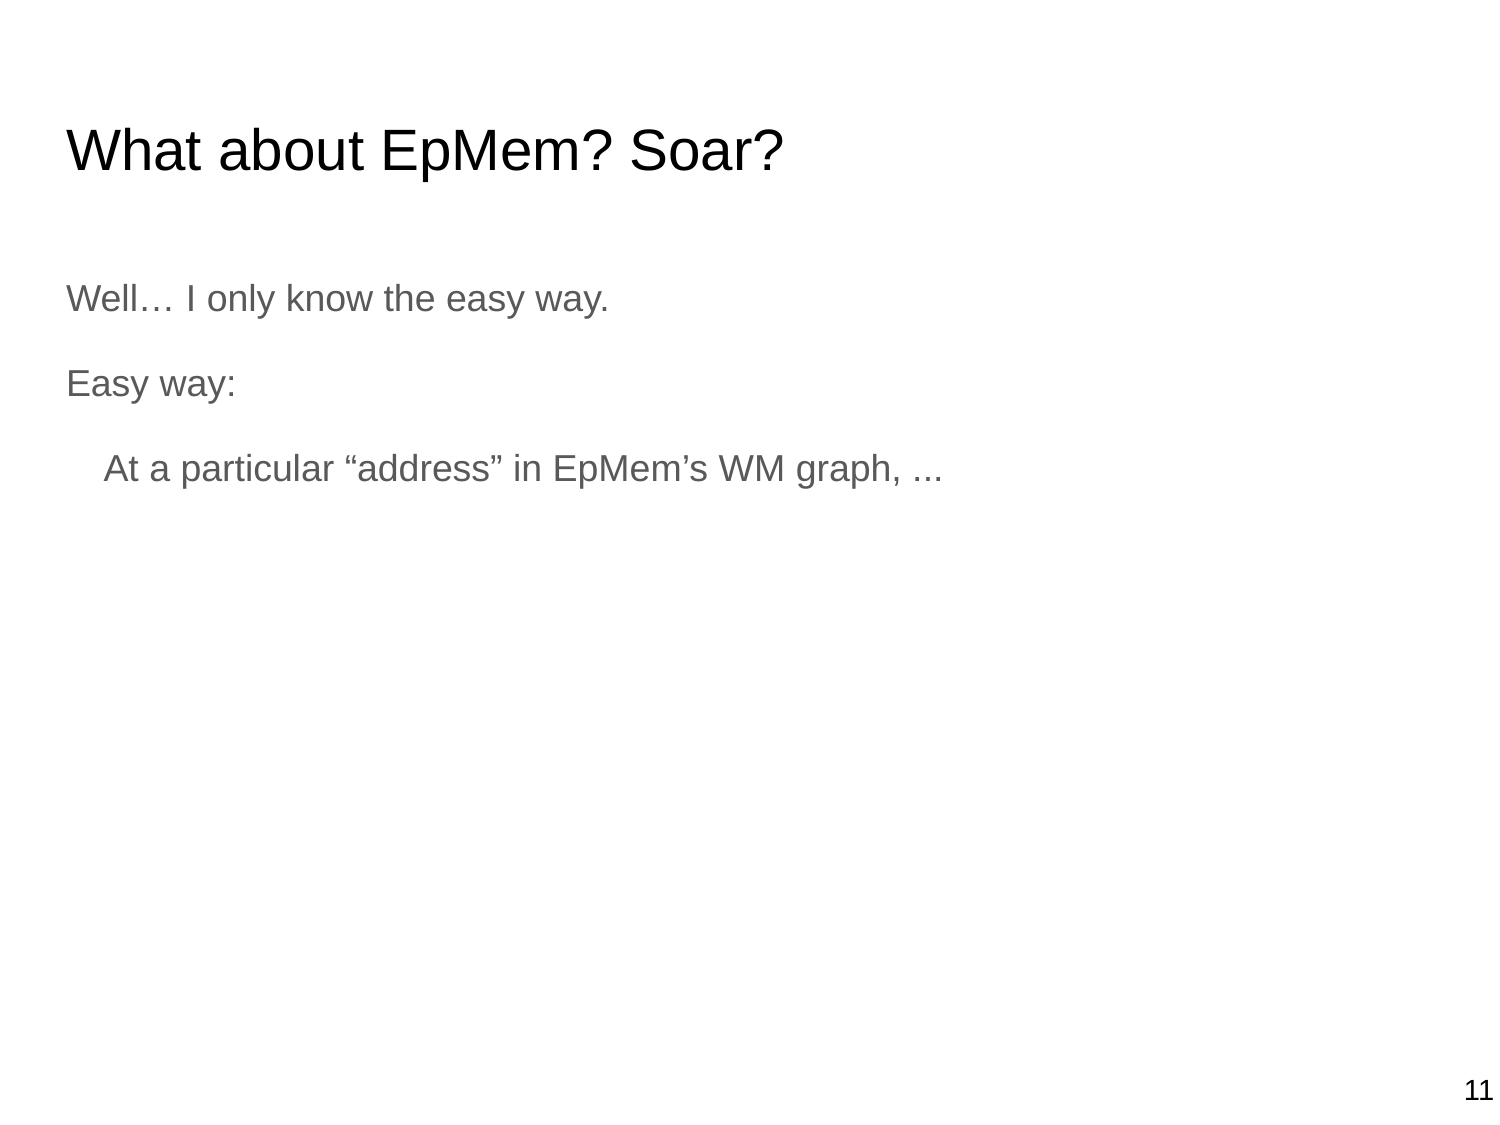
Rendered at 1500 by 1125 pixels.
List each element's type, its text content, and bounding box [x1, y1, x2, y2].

list Well… I only know the easy way. Easy way: At a particular “address” in EpMem’s WM graph, ... [51, 252, 1449, 1000]
title What about EpMem? Soar? [51, 97, 1449, 223]
text_box 11 [1448, 1055, 1500, 1125]
